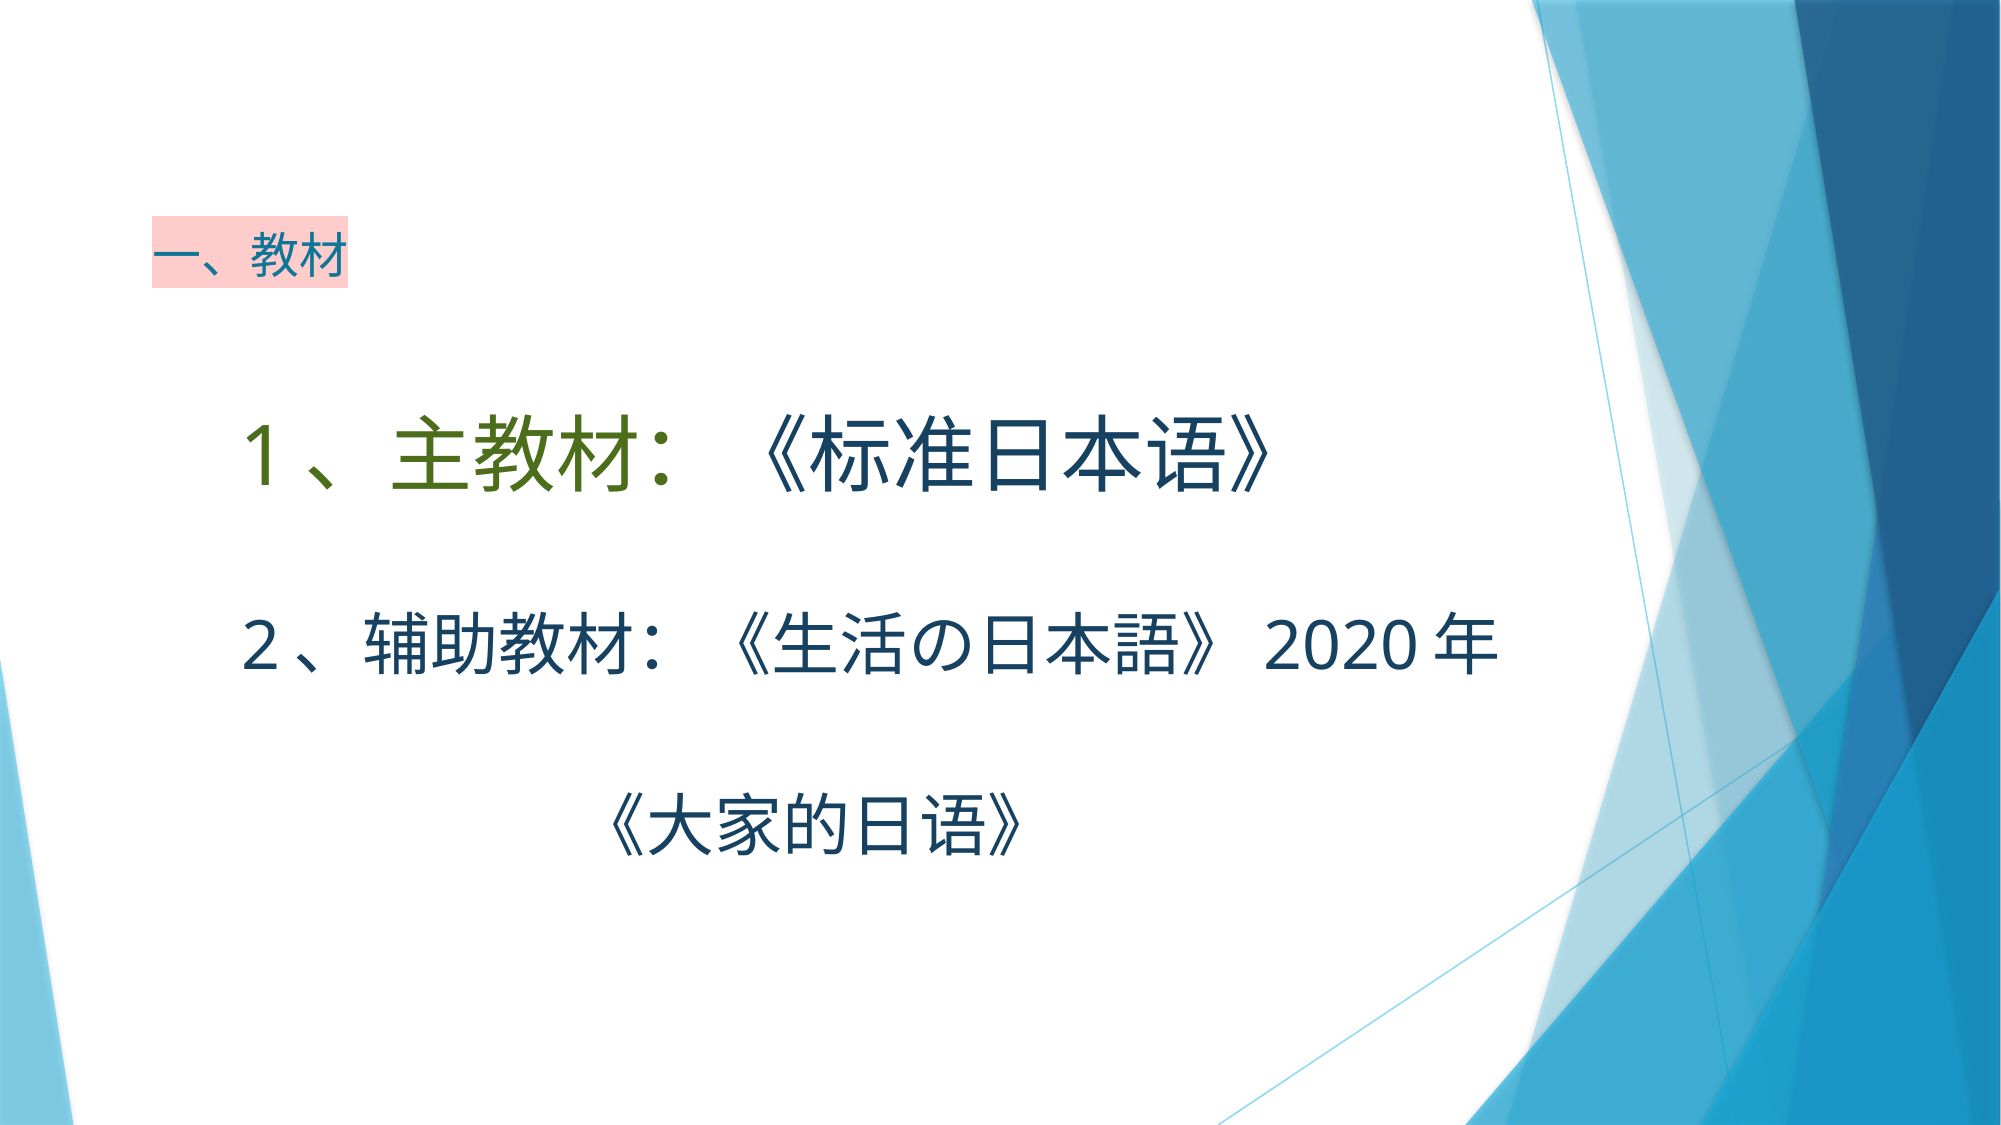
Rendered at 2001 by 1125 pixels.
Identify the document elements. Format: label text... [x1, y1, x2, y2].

list 一、教材 1、主教材：《标准日本语》 2、辅助教材：《生活の日本語》2020年 《大家的日语》 [137, 158, 1863, 1014]
